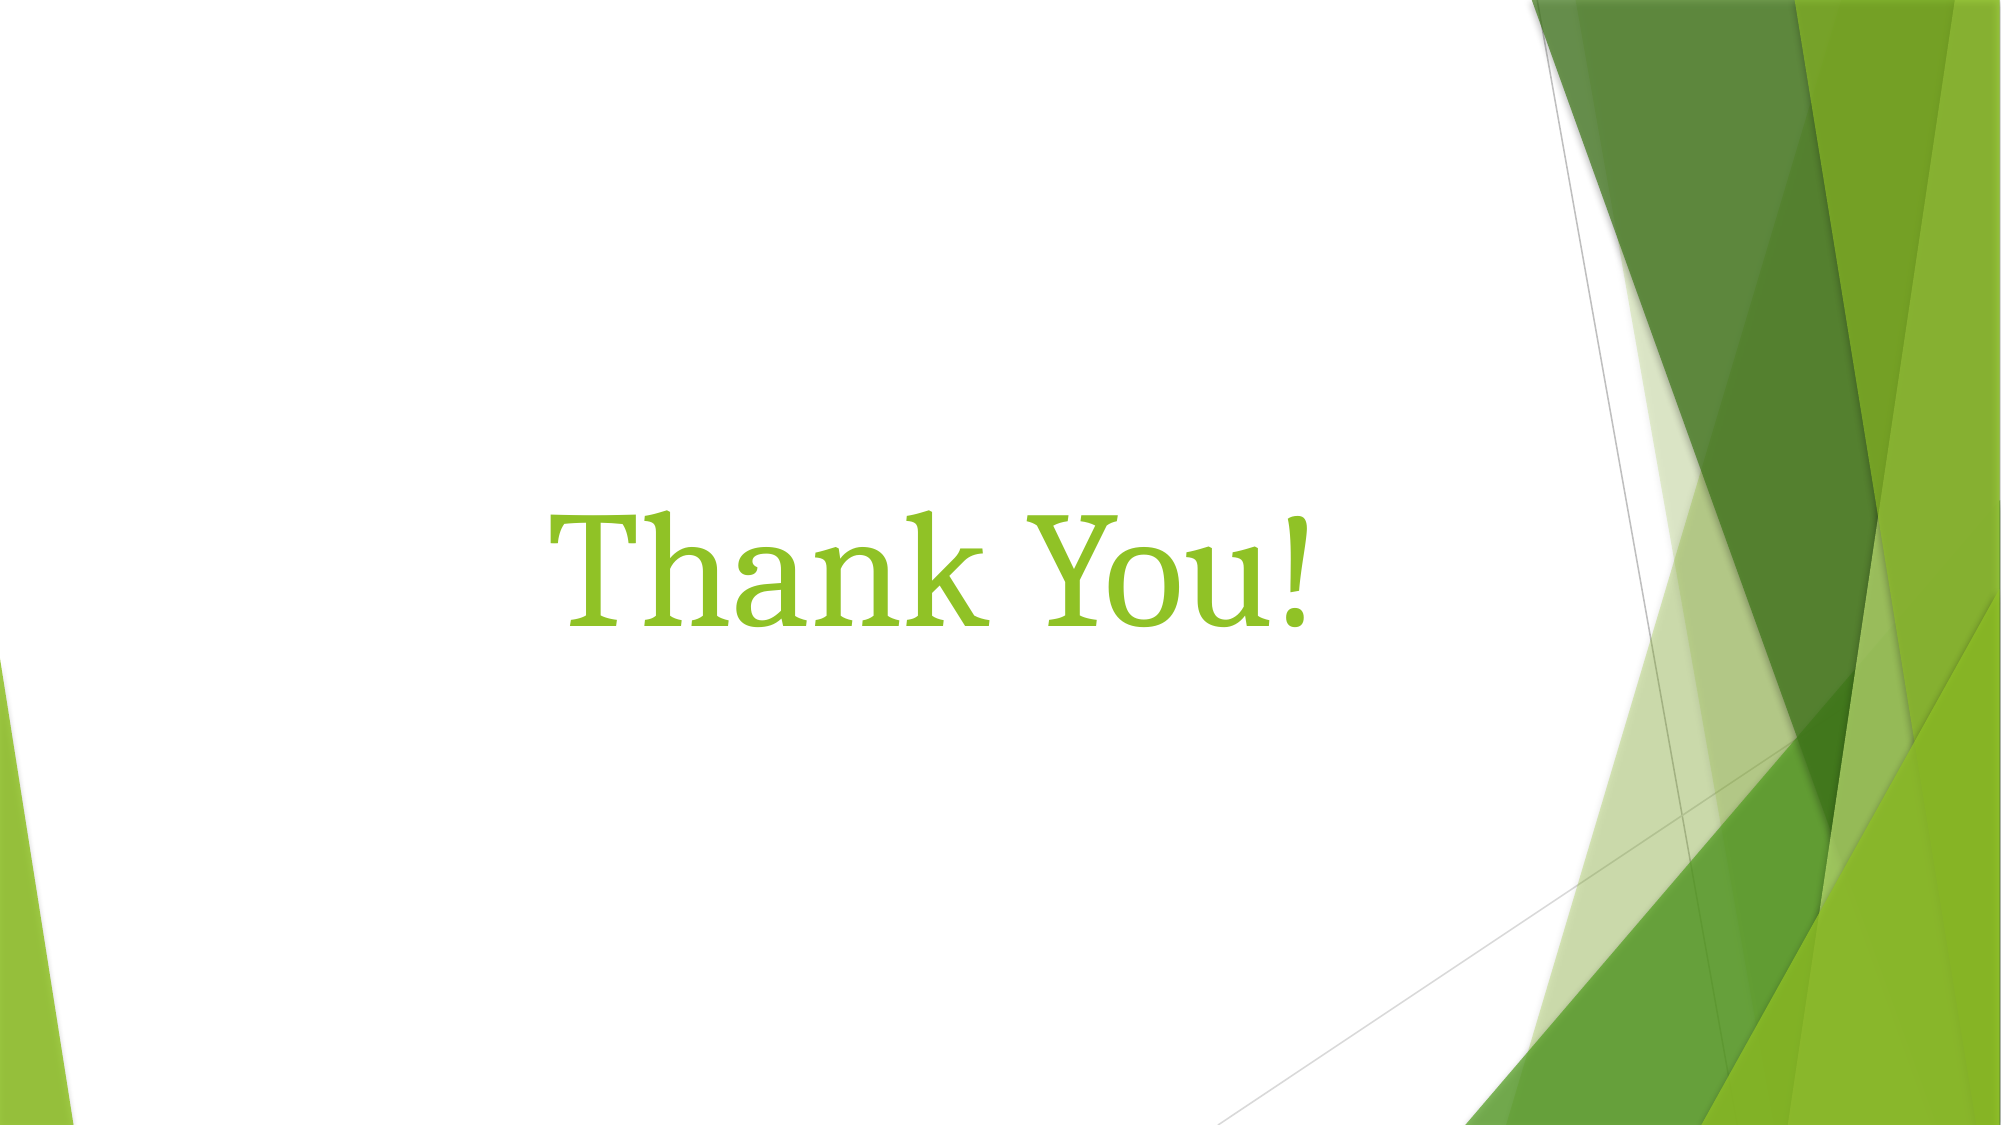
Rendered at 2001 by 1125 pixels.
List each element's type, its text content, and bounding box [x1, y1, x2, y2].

title Thank You! [532, 453, 1468, 670]
